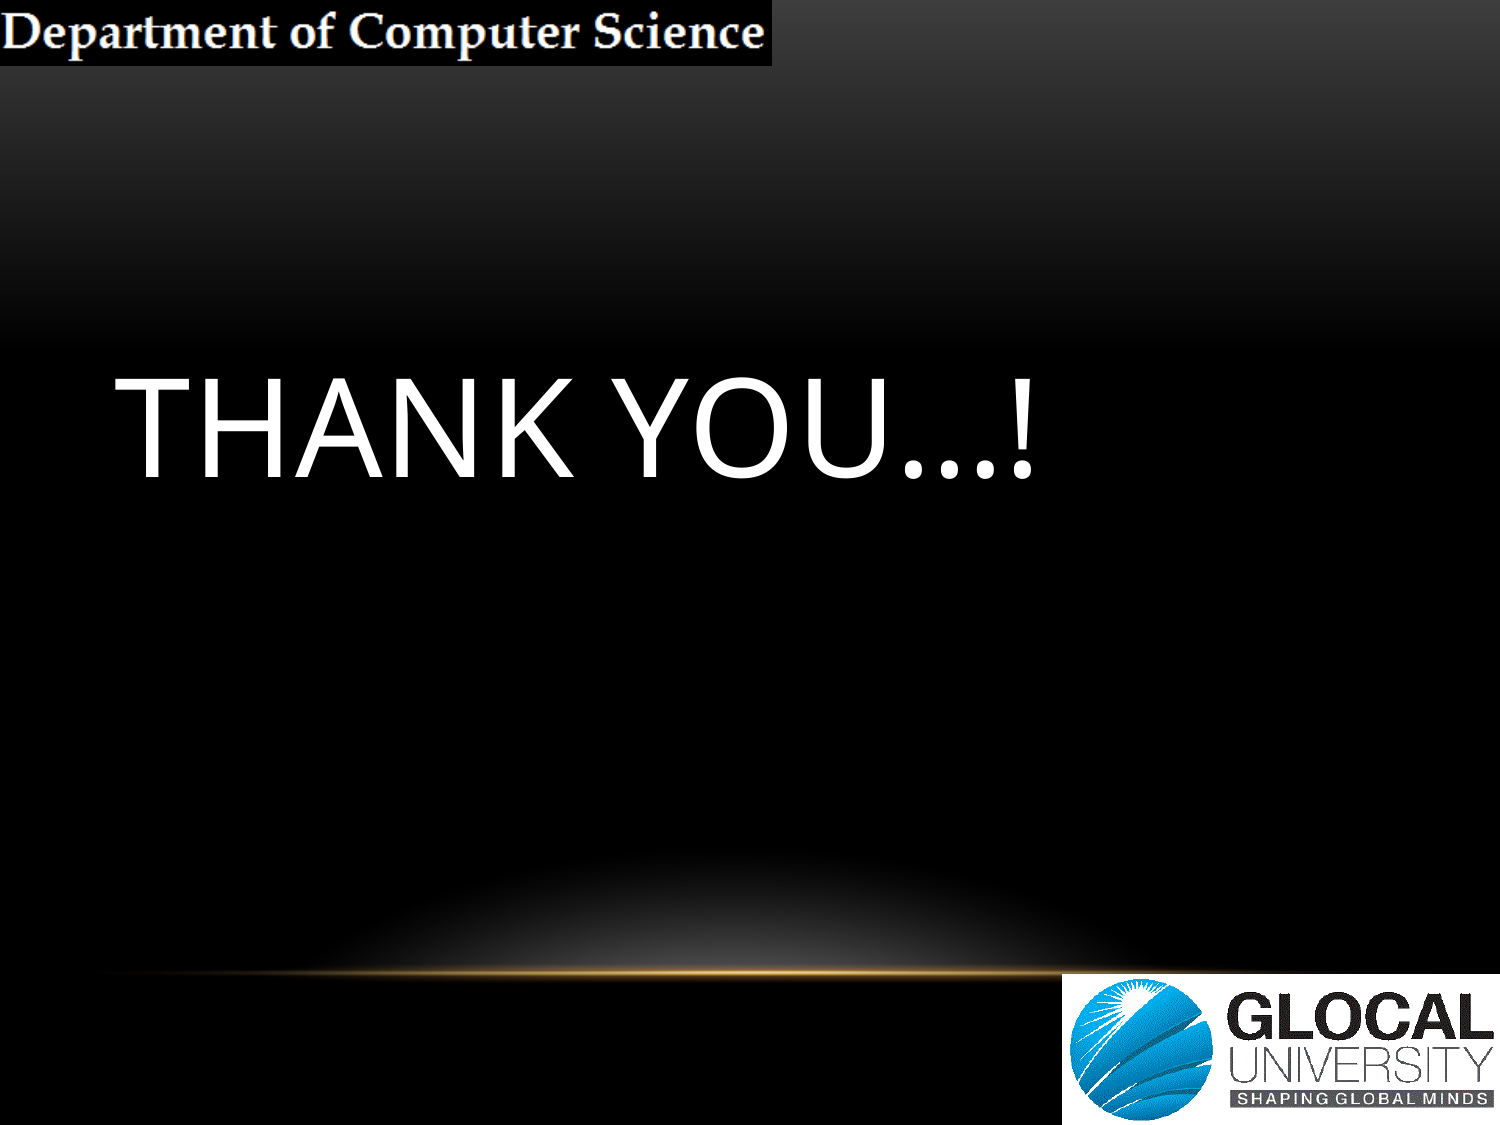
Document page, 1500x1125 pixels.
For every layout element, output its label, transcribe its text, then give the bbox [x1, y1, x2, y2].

picture [0, 0, 1500, 1125]
title THANK YOU…! [99, 324, 1400, 513]
